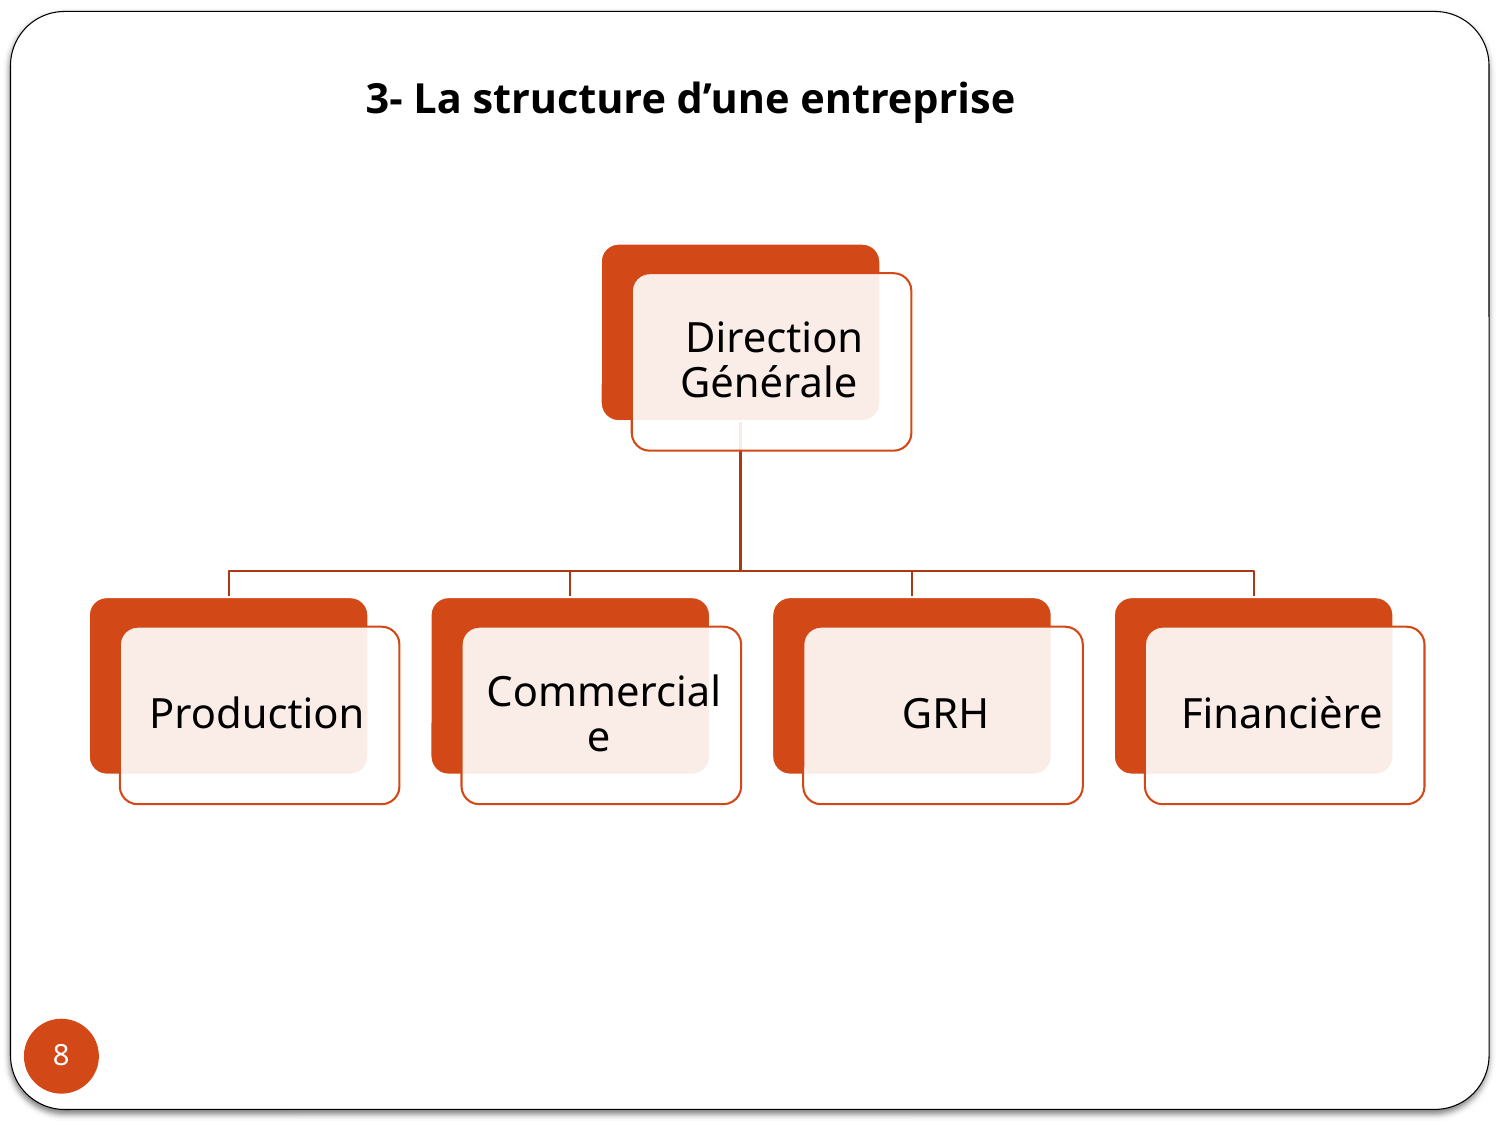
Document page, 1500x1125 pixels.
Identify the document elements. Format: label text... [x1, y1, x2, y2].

title 3- La structure d’une entreprise [350, 30, 1117, 138]
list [88, 195, 1426, 947]
slide_number 8 [23, 1018, 99, 1094]
